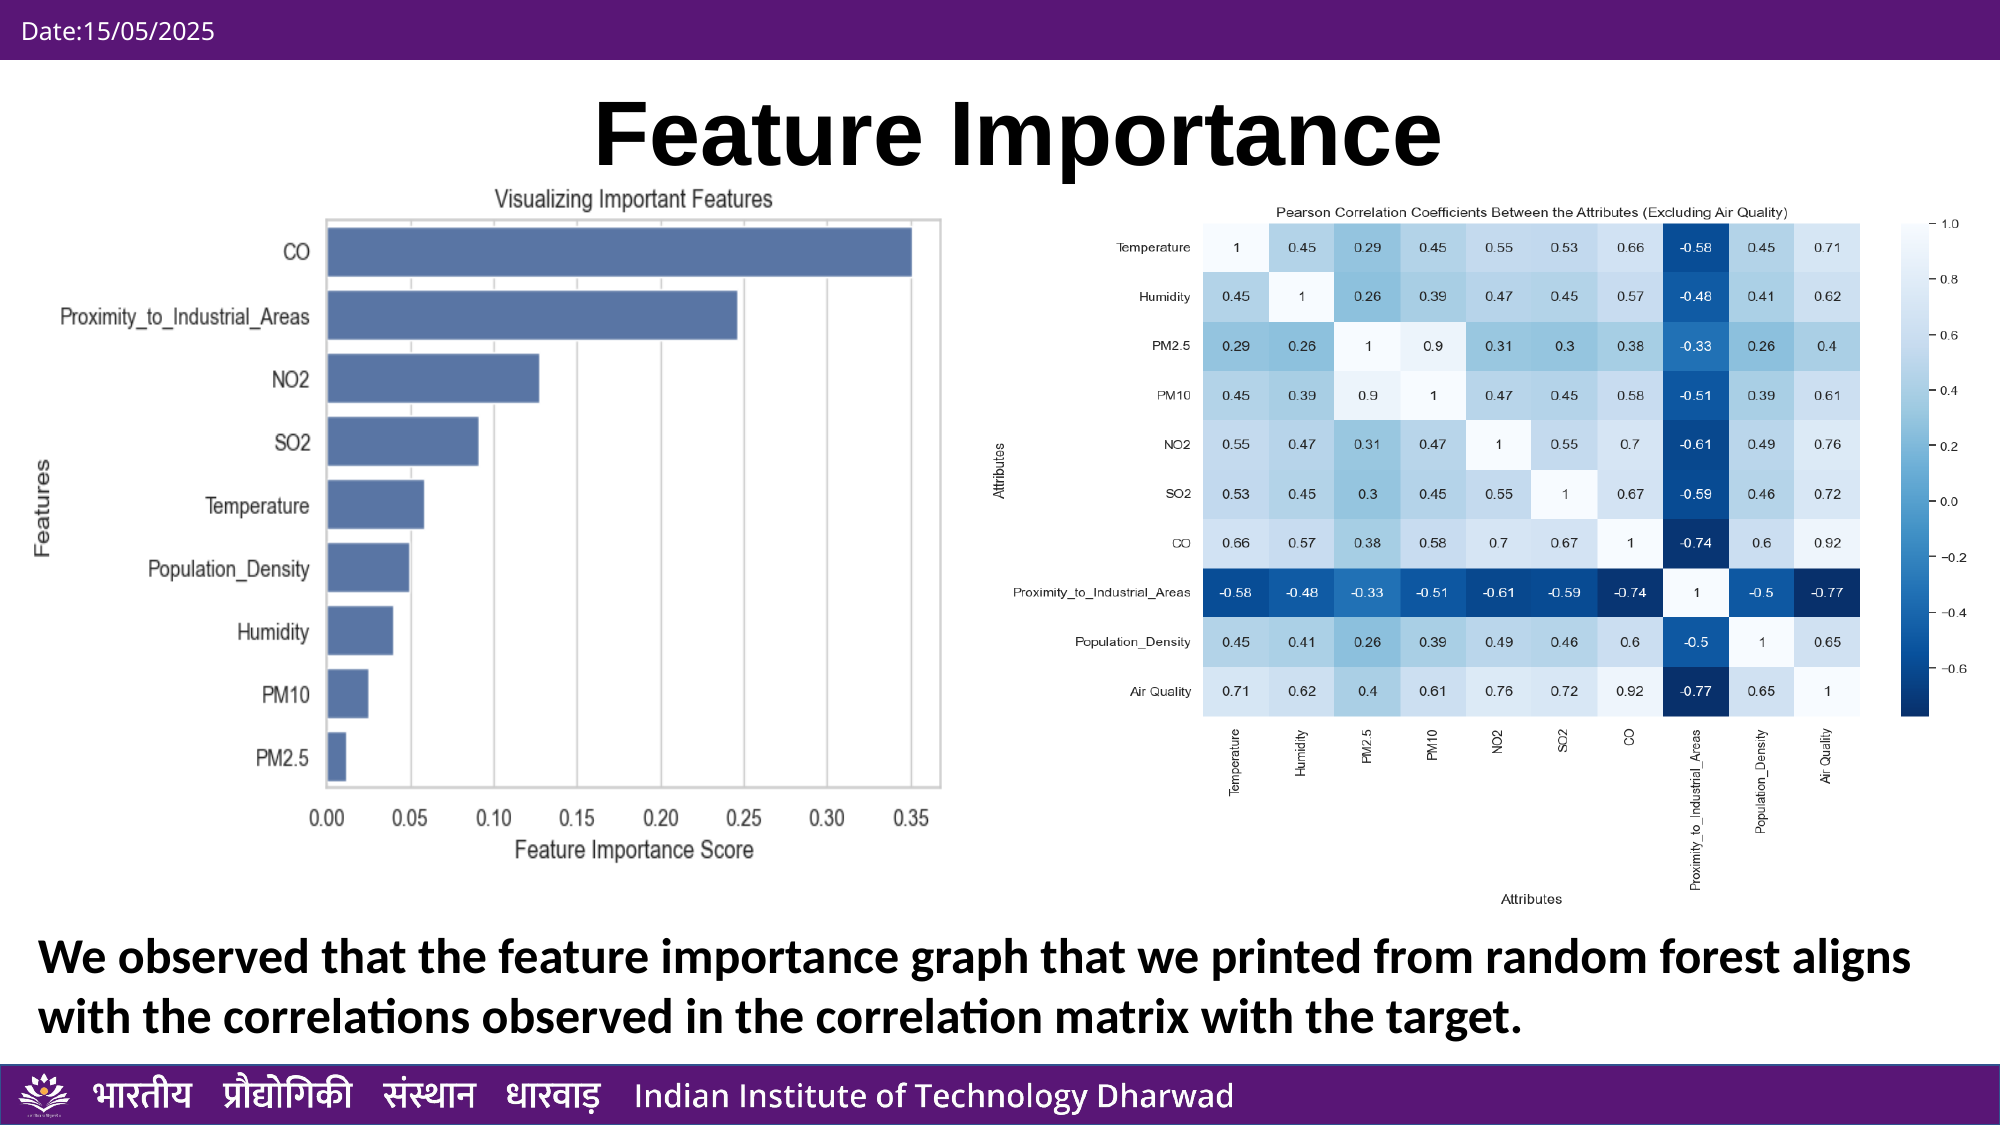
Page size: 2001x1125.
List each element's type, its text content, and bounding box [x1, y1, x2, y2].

text_box We observed that the feature importance graph that we printed from random forest aligns with the correlations observed in the correlation matrix with the target. [22, 908, 1943, 1050]
picture [985, 199, 1976, 913]
text_box Date:15/05/2025 [18, 13, 256, 46]
picture [18, 1072, 1232, 1118]
text_box Feature Importance [0, 58, 1982, 199]
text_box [0, 1064, 2000, 1125]
picture [22, 174, 953, 877]
text_box [0, 0, 2000, 60]
